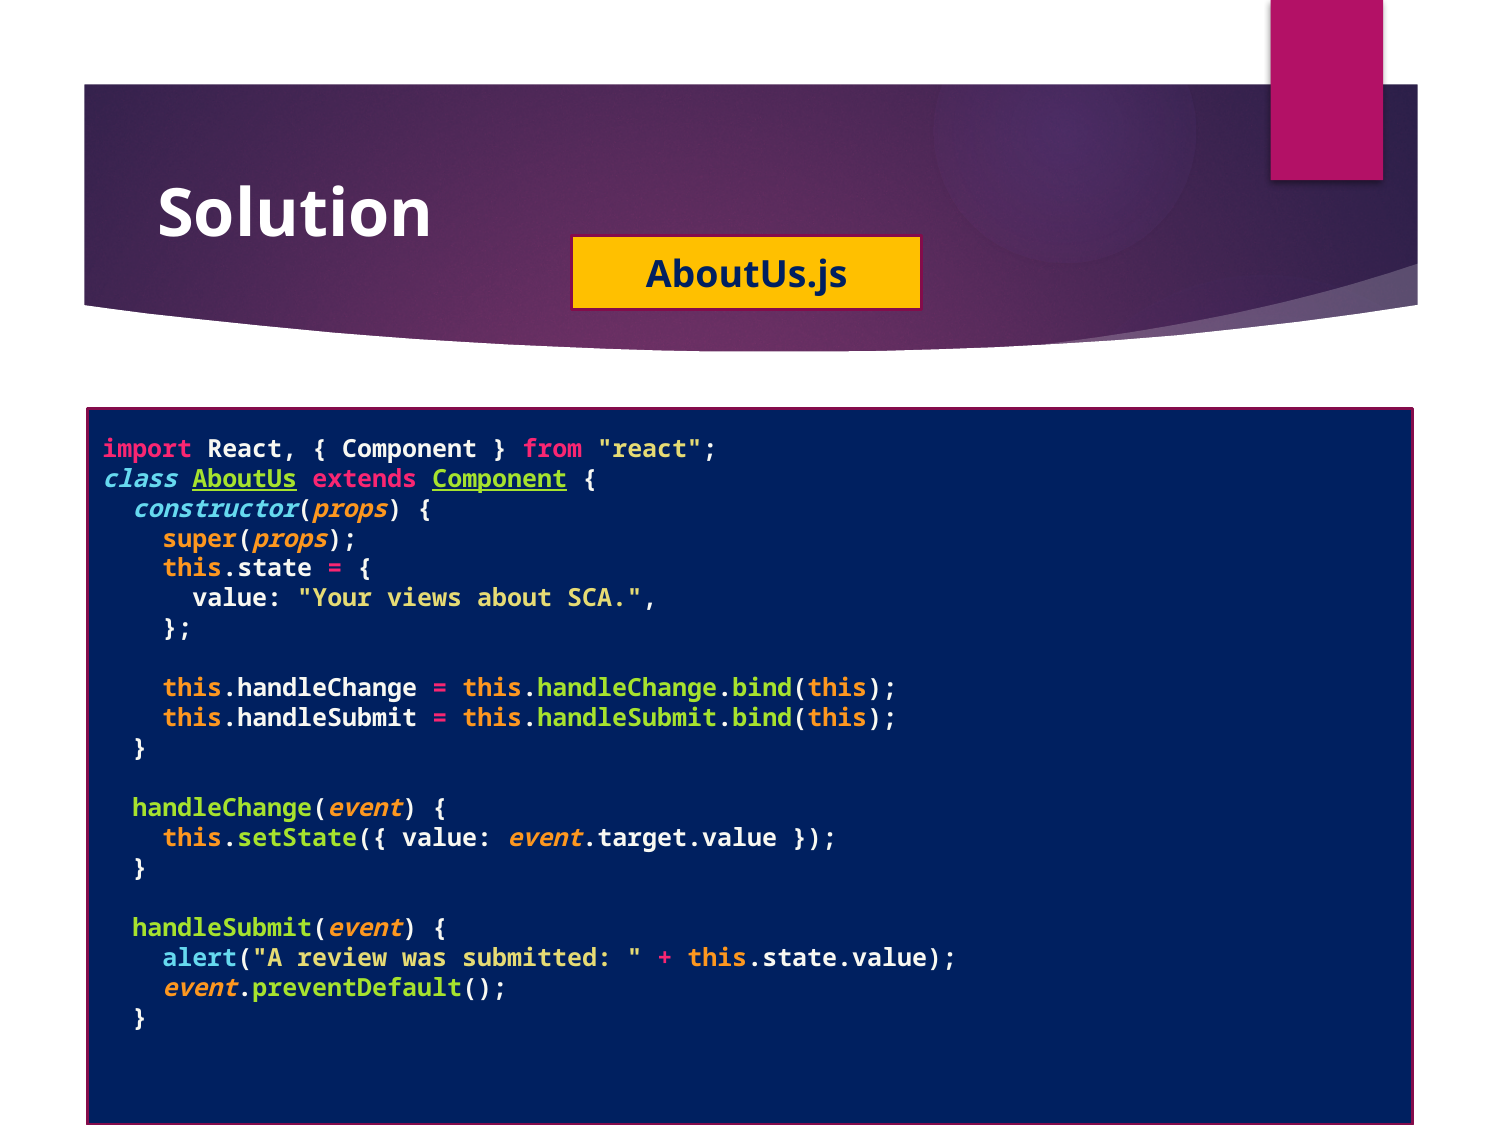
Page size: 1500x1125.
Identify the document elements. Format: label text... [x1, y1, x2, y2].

text_box import React, { Component } from "react"; class AboutUs extends Component { constructor(props) { super(props); this.state = { value: "Your views about SCA.", }; this.handleChange = this.handleChange.bind(this); this.handleSubmit = this.handleSubmit.bind(this); } handleChange(event) { this.setState({ value: event.target.value }); } handleSubmit(event) { alert("A review was submitted: " + this.state.value); event.preventDefault(); } [86, 407, 1414, 1125]
text_box Solution [142, 152, 1183, 269]
title [46, 23, 1447, 186]
text_box AboutUs.js [570, 269, 923, 311]
